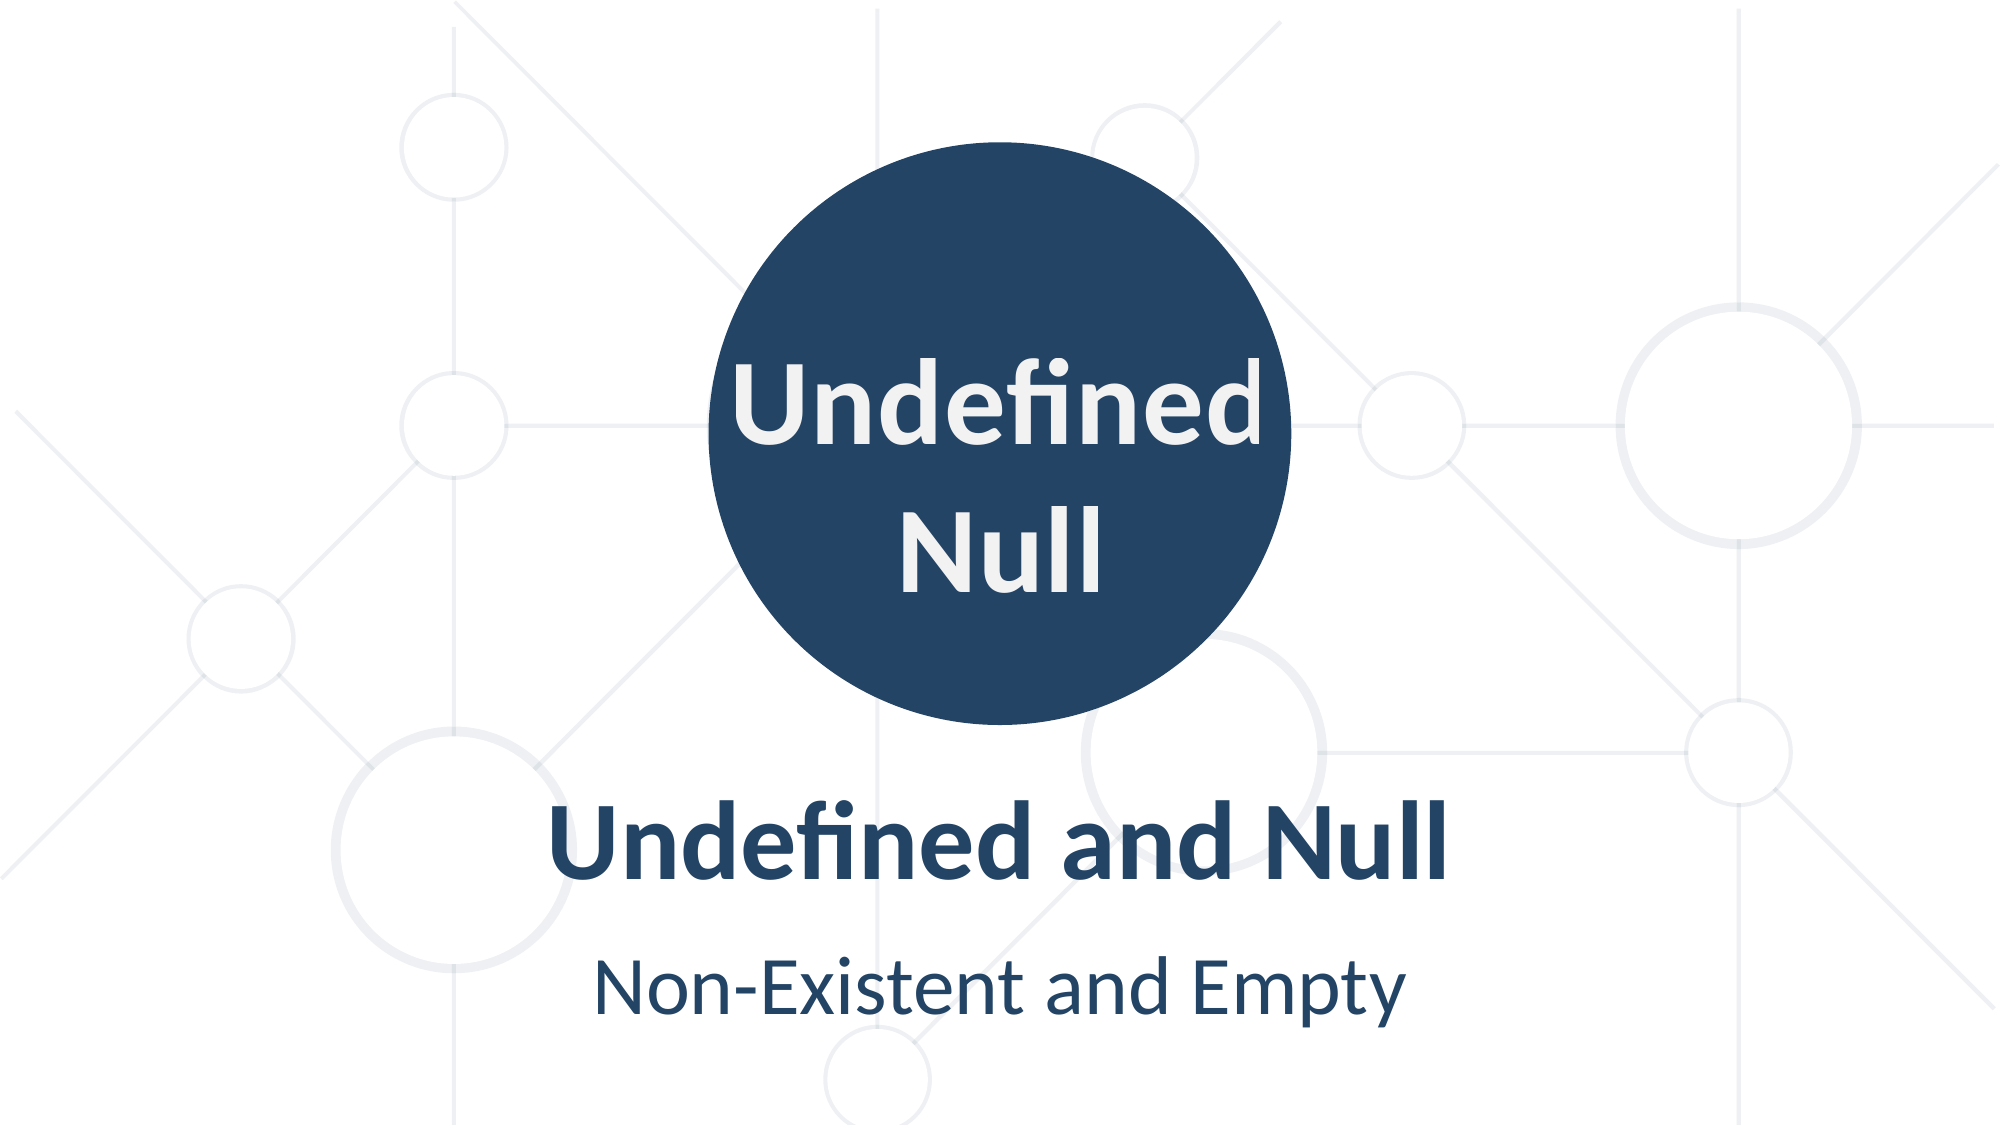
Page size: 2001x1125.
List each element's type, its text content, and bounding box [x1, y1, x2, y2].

subtitle Non-Existent and Empty [100, 916, 1900, 1043]
title Undefined and Null [100, 771, 1900, 898]
text_box Undefined Null [506, 314, 1497, 625]
